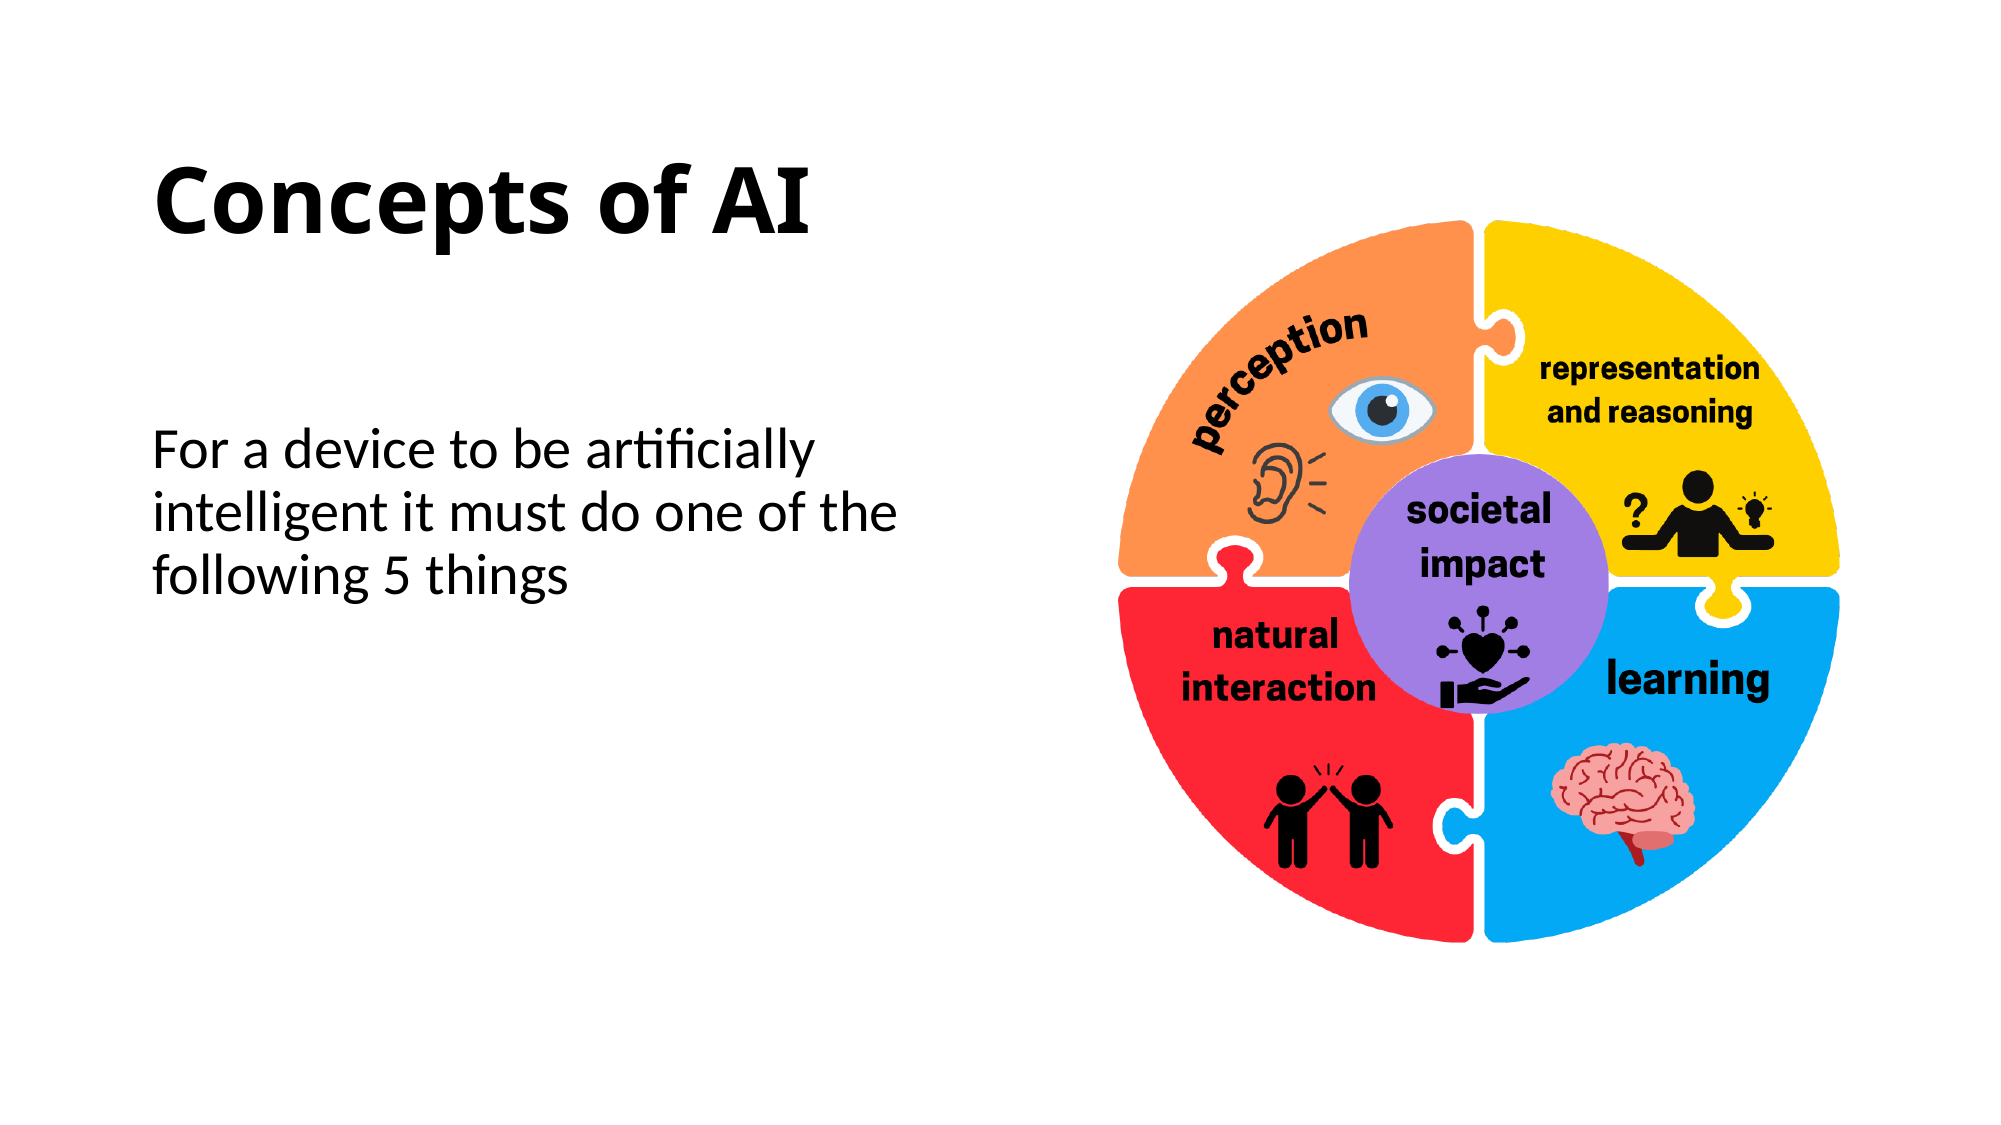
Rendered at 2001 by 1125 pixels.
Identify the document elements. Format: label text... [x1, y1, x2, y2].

list For a device to be artificially intelligent it must do one of the following 5 things [137, 411, 1034, 1125]
title Concepts of AI [137, 94, 1863, 313]
picture [1033, 168, 1924, 995]
